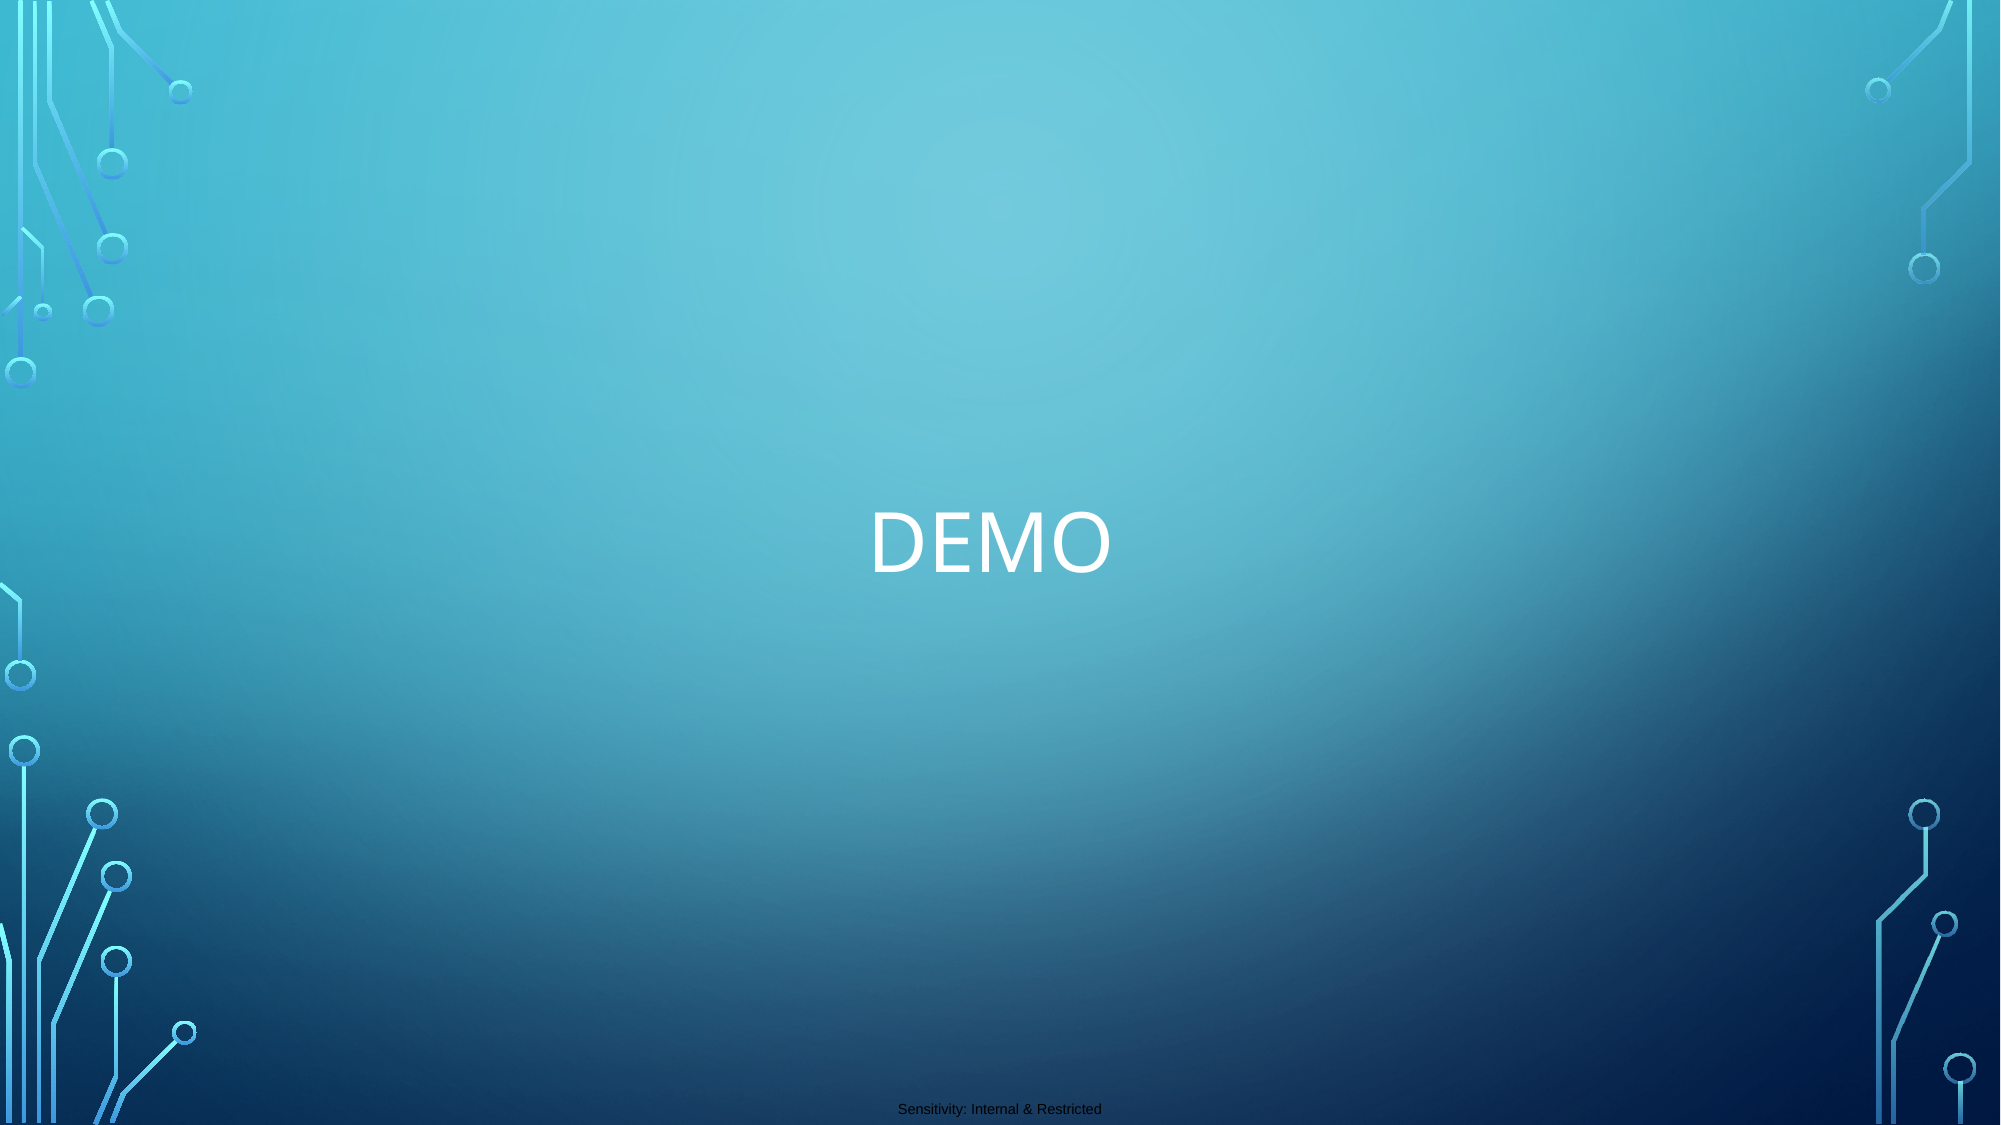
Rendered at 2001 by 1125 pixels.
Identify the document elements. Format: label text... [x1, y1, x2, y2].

title DEMO [852, 493, 1186, 632]
